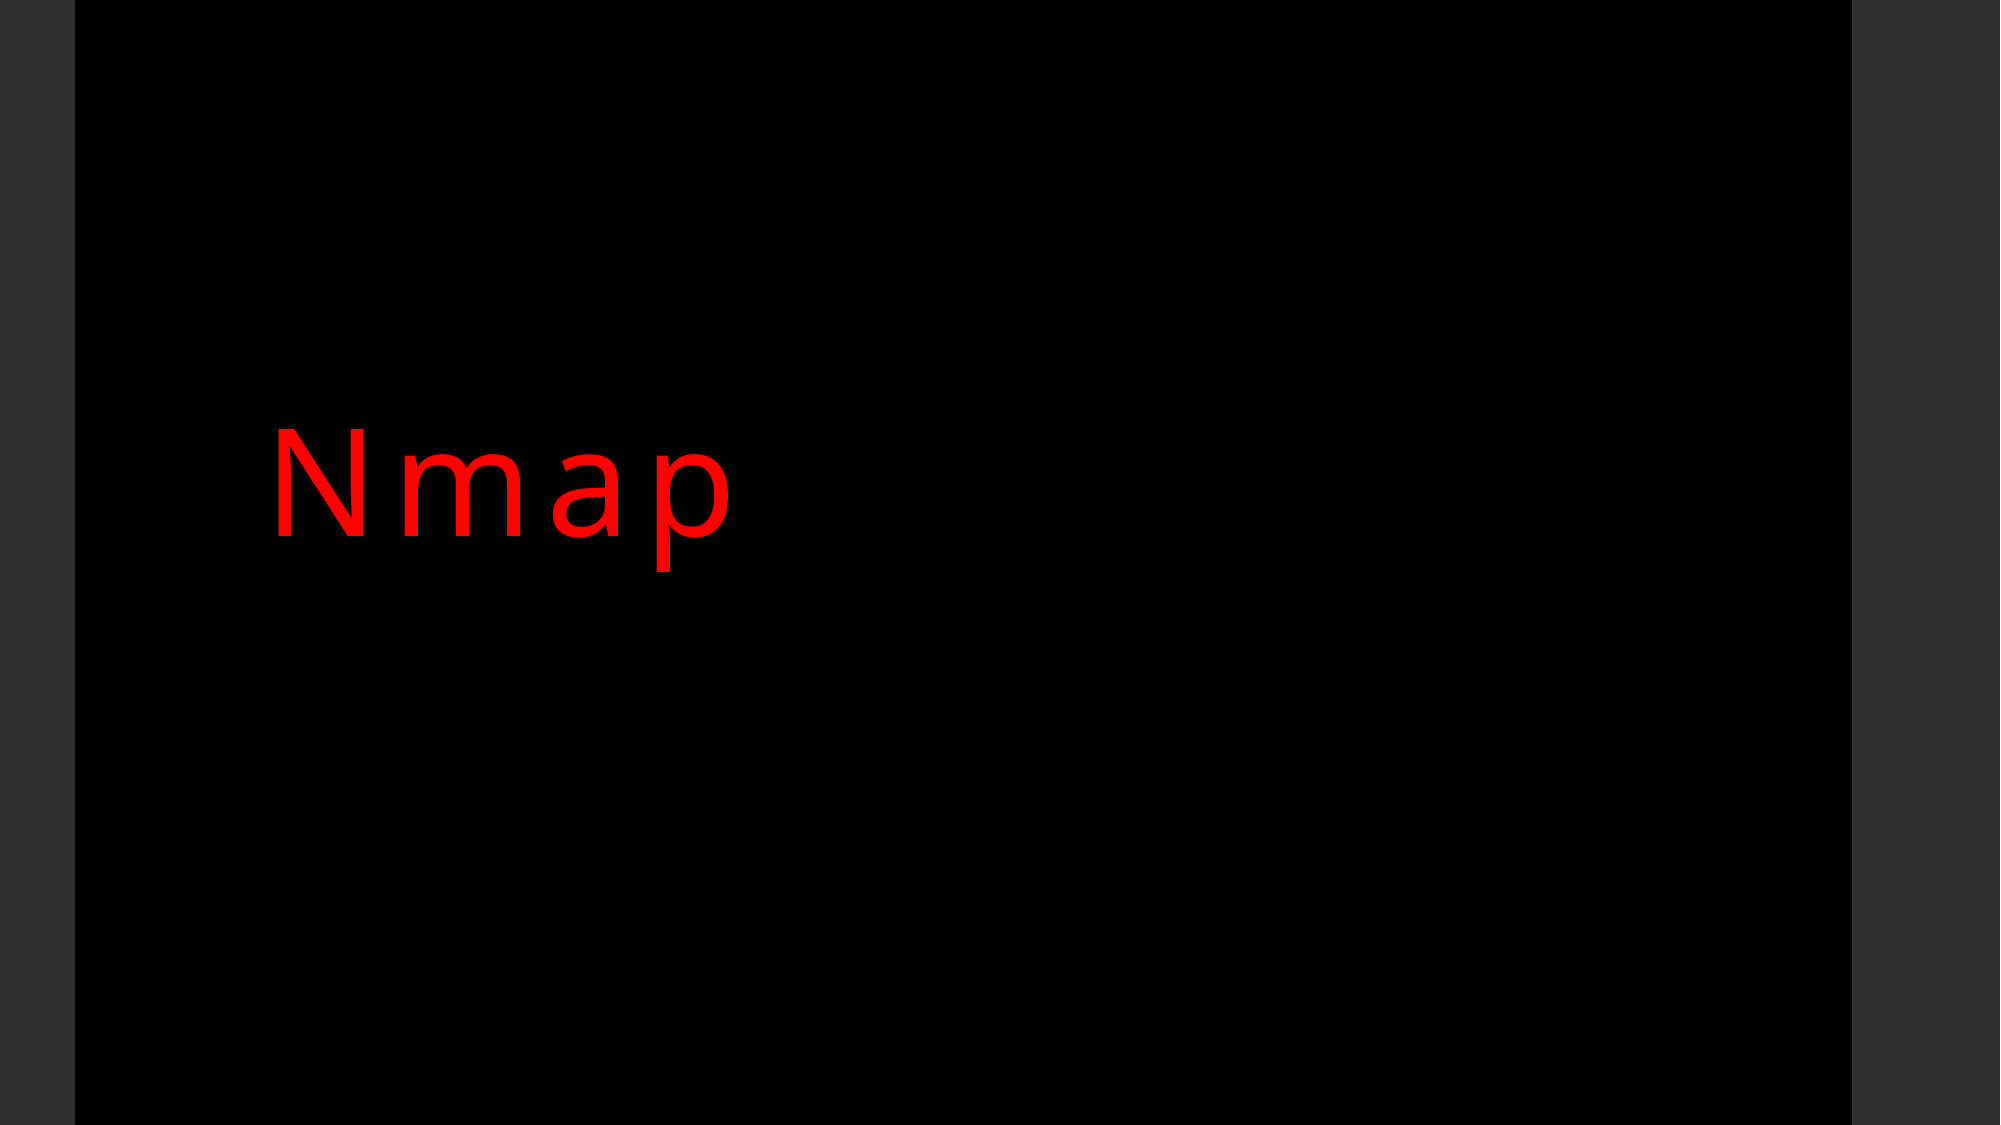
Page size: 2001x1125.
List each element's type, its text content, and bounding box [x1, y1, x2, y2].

text_box [75, 0, 1852, 1125]
text_box [0, 0, 75, 1125]
title Nmap [262, 384, 1703, 575]
text_box [1852, 0, 2000, 1125]
